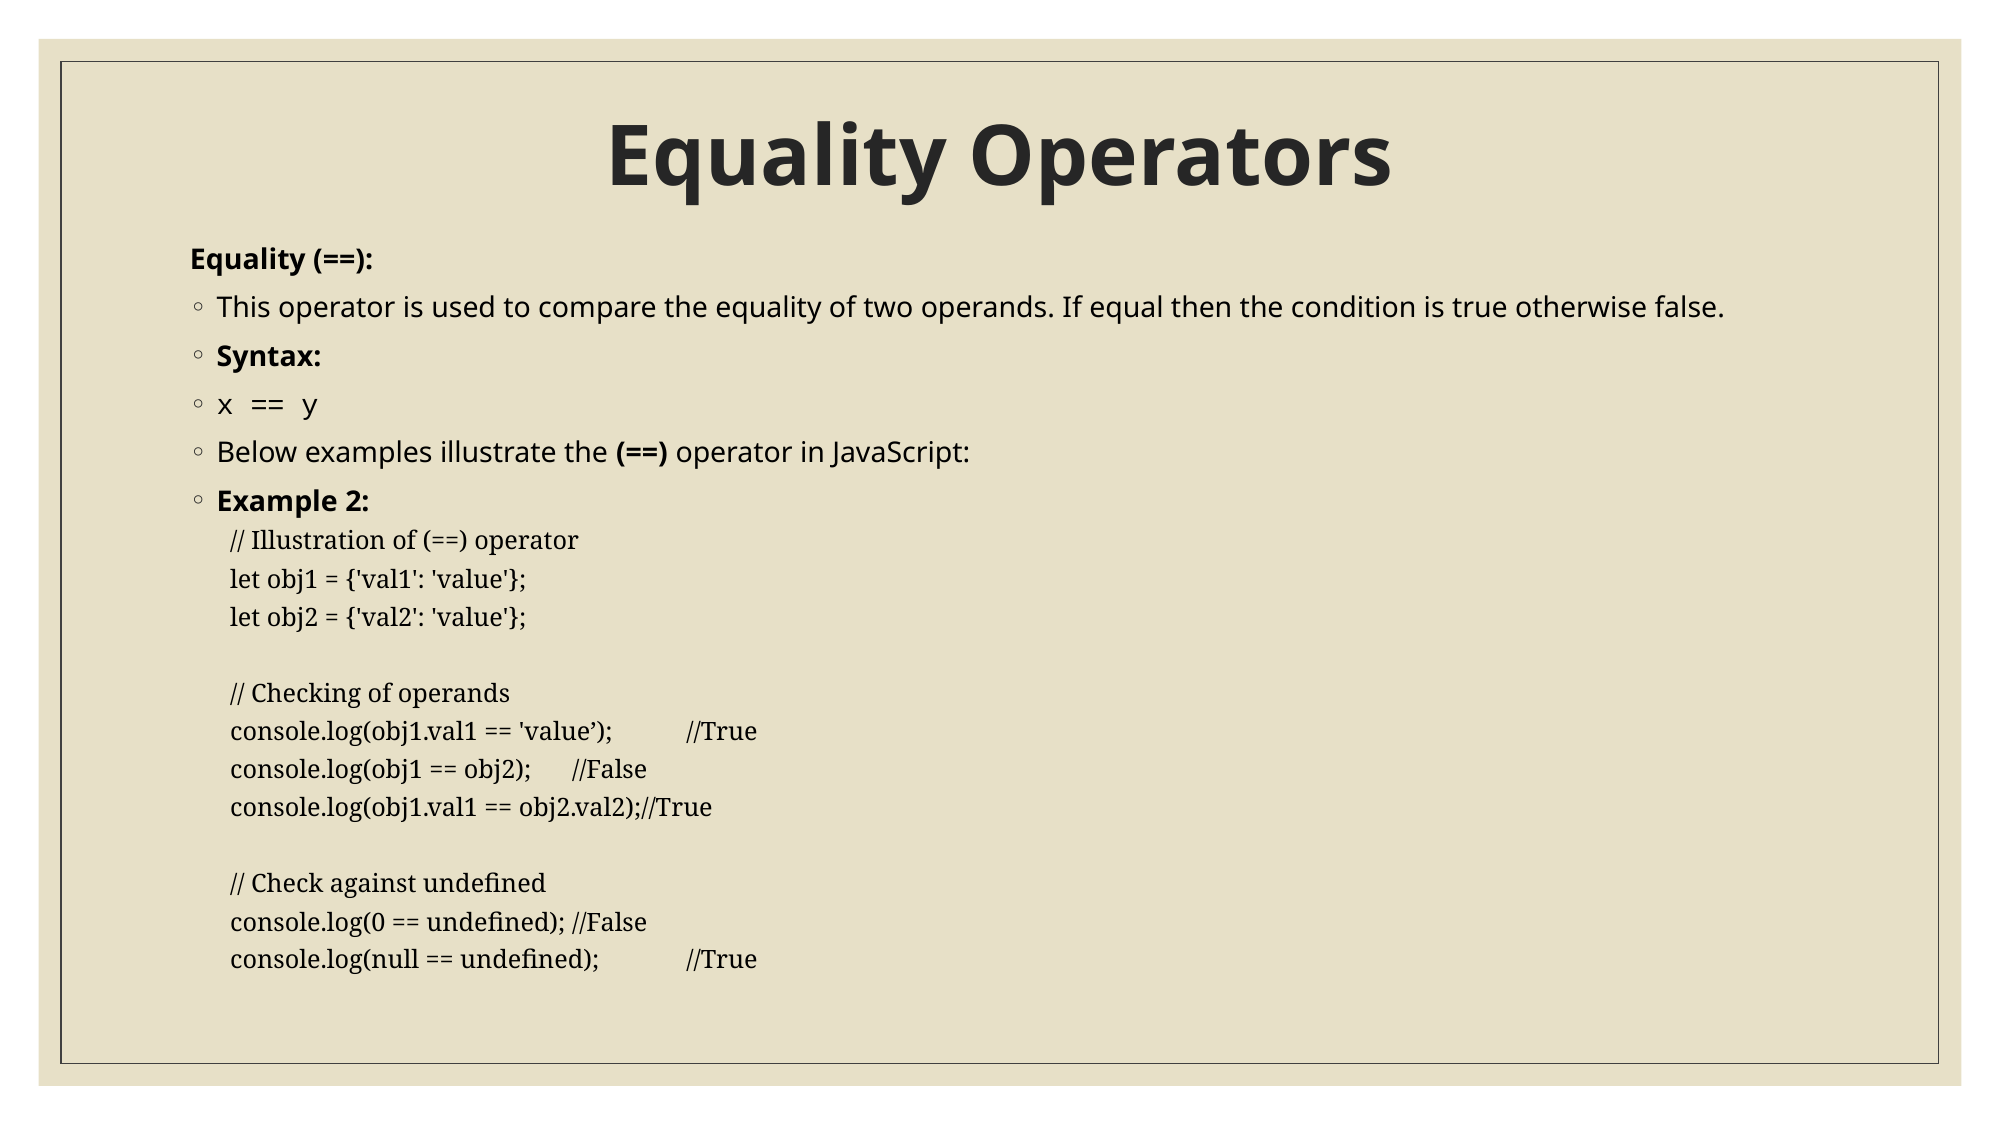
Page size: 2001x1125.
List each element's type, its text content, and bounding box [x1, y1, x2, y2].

list Equality (==): This operator is used to compare the equality of two operands. If equal then the condition is true otherwise false. Syntax: x == y Below examples illustrate the (==) operator in JavaScript: Example 2: // Illustration of (==) operator let obj1 = {'val1': 'value'}; let obj2 = {'val2': 'value'}; // Checking of operands console.log(obj1.val1 == 'value’); //True console.log(obj1 == obj2); //False console.log(obj1.val1 == obj2.val2);//True // Check against undefined console.log(0 == undefined); //False console.log(null == undefined); //True [174, 233, 1825, 990]
title Equality Operators [174, 105, 1825, 212]
